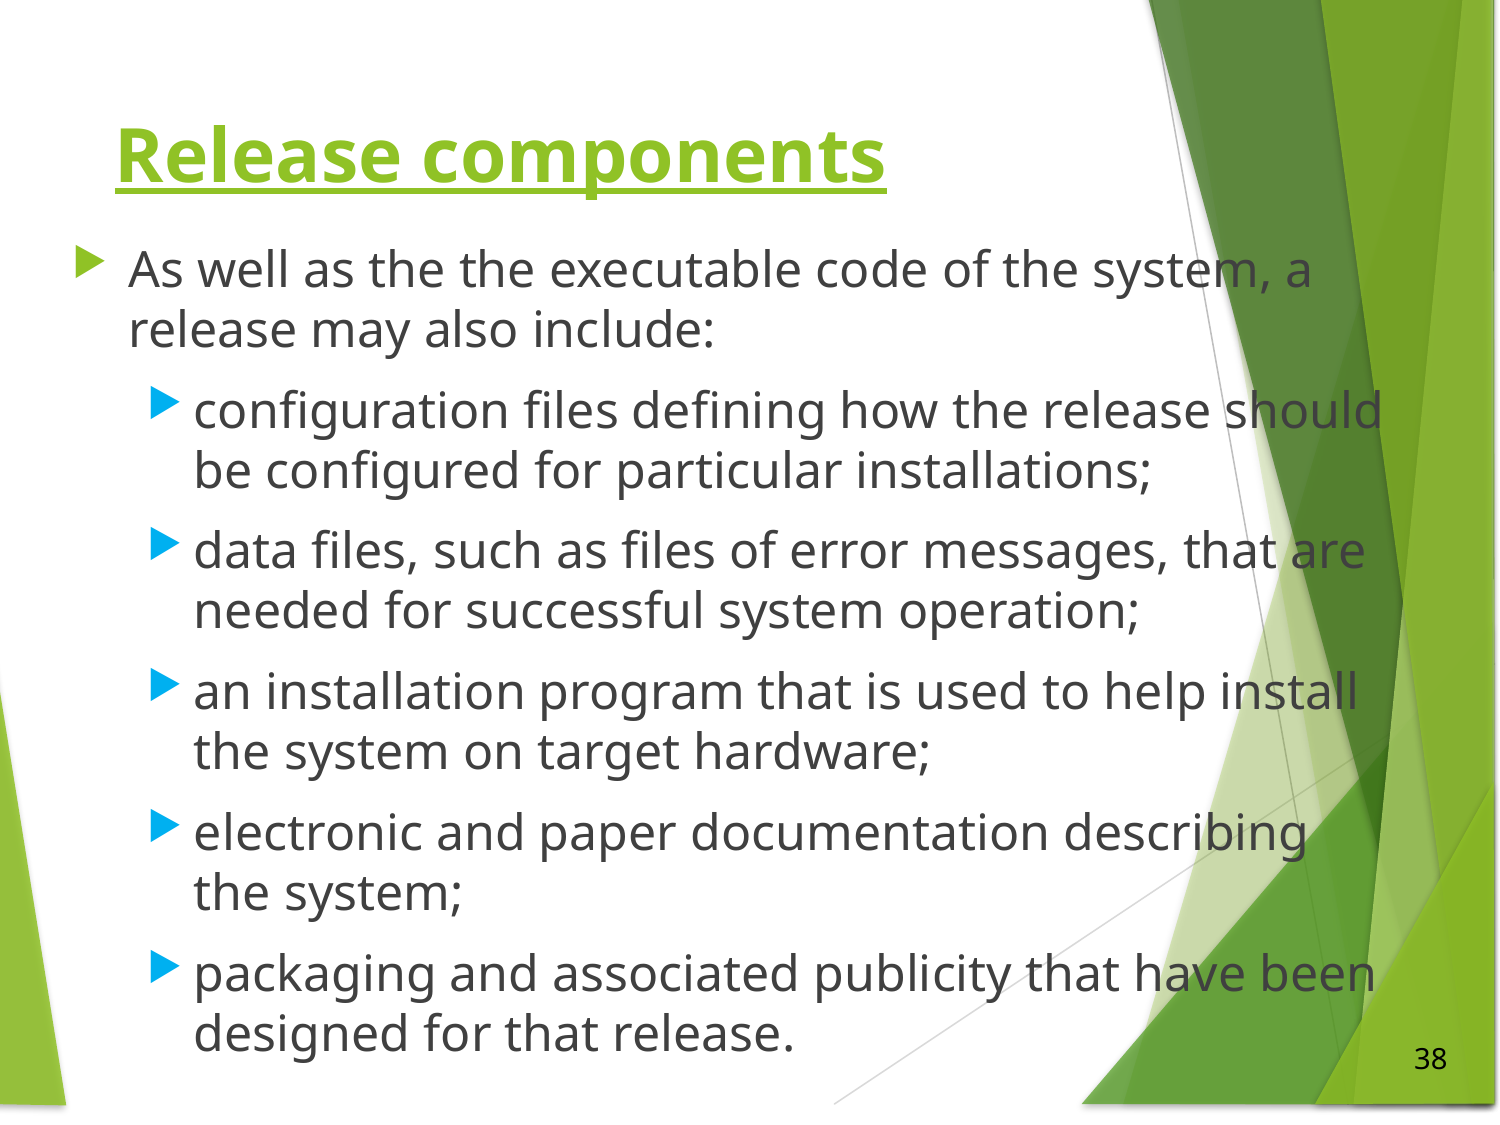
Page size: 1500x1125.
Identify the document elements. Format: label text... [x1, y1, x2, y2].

list As well as the the executable code of the system, a release may also include: configuration files defining how the release should be configured for particular installations; data files, such as files of error messages, that are needed for successful system operation; an installation program that is used to help install the system on target hardware; electronic and paper documentation describing the system; packaging and associated publicity that have been designed for that release. [56, 229, 1415, 1091]
title Release components [99, 99, 1361, 229]
slide_number 38 [1378, 1030, 1463, 1091]
